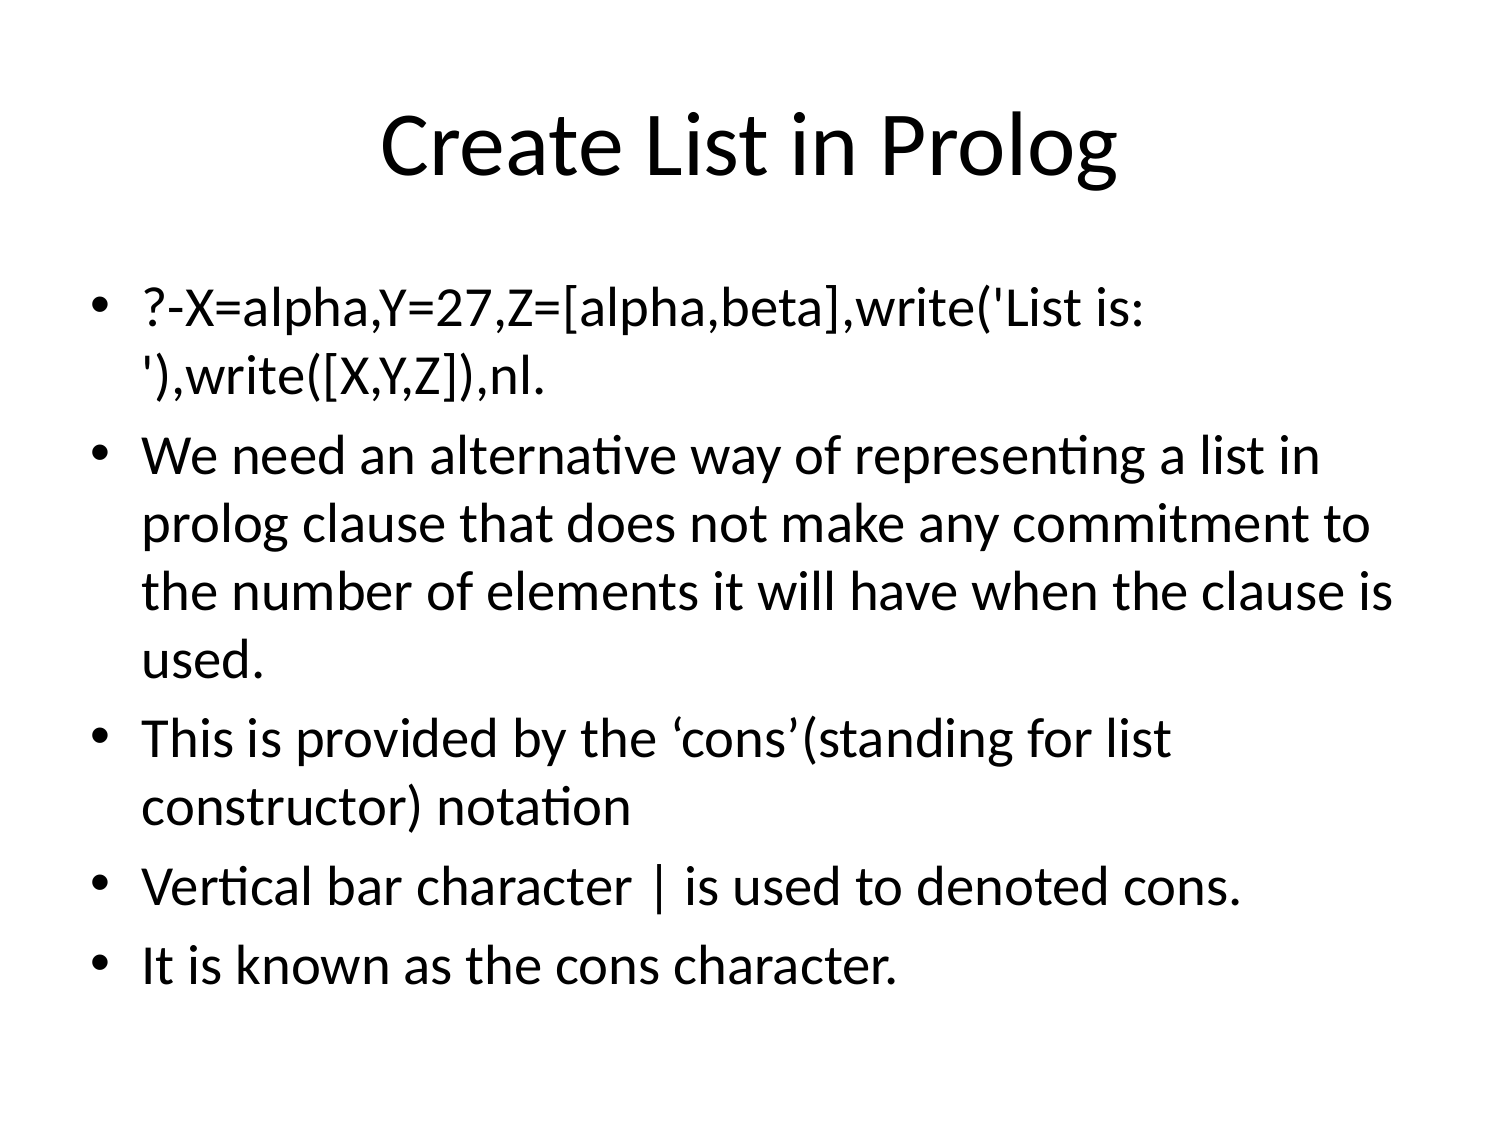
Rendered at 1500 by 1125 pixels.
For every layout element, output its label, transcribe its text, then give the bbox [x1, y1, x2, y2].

list ?-X=alpha,Y=27,Z=[alpha,beta],write('List is: '),write([X,Y,Z]),nl. We need an alternative way of representing a list in prolog clause that does not make any commitment to the number of elements it will have when the clause is used. This is provided by the ‘cons’(standing for list constructor) notation Vertical bar character | is used to denoted cons. It is known as the cons character. [75, 262, 1425, 1005]
title Create List in Prolog [75, 45, 1425, 233]
